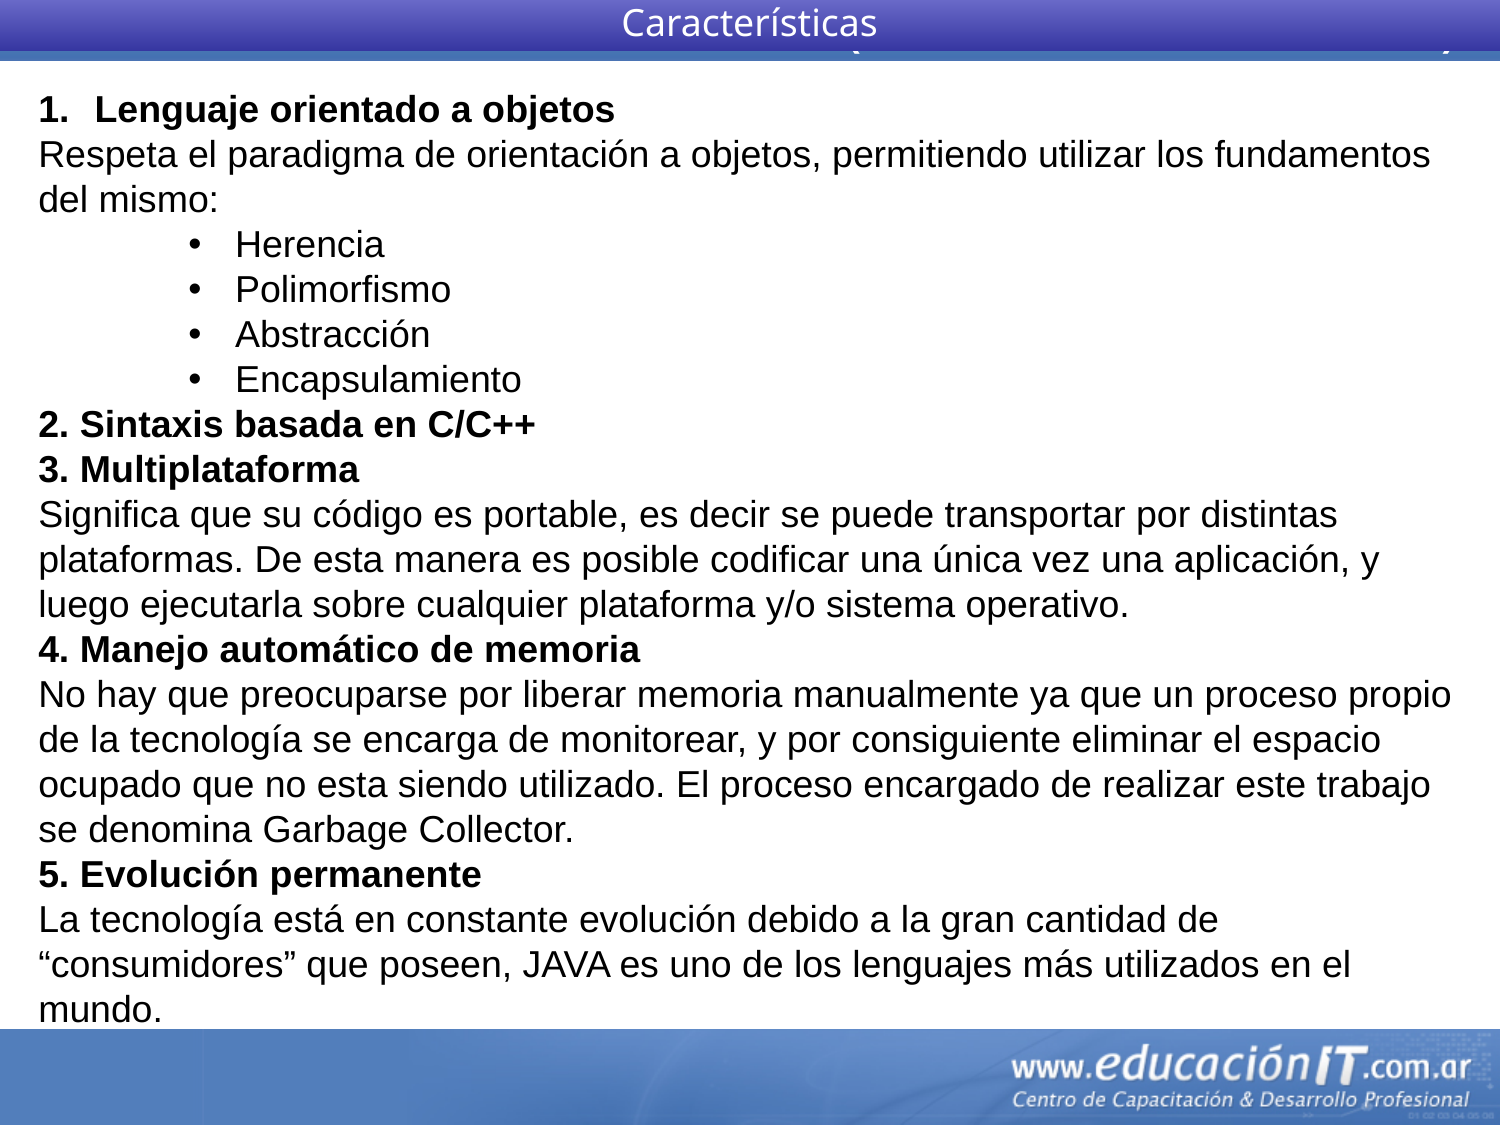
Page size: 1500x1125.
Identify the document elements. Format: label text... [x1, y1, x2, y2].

picture [0, 1029, 1500, 1125]
text_box Características [0, 0, 1500, 51]
text_box Lenguaje orientado a objetos Respeta el paradigma de orientación a objetos, permitiendo utilizar los fundamentos del mismo: Herencia Polimorfismo Abstracción Encapsulamiento 2. Sintaxis basada en C/C++ 3. Multiplataforma Significa que su código es portable, es decir se puede transportar por distintas plataformas. De esta manera es posible codificar una única vez una aplicación, y luego ejecutarla sobre cualquier plataforma y/o sistema operativo. 4. Manejo automático de memoria No hay que preocuparse por liberar memoria manualmente ya que un proceso propio de la tecnología se encarga de monitorear, y por consiguiente eliminar el espacio ocupado que no esta siendo utilizado. El proceso encargado de realizar este trabajo se denomina Garbage Collector. 5. Evolución permanente La tecnología está en constante evolución debido a la gran cantidad de “consumidores” que poseen, JAVA es uno de los lenguajes más utilizados en el mundo. [23, 78, 1477, 1083]
picture [0, 51, 1500, 61]
